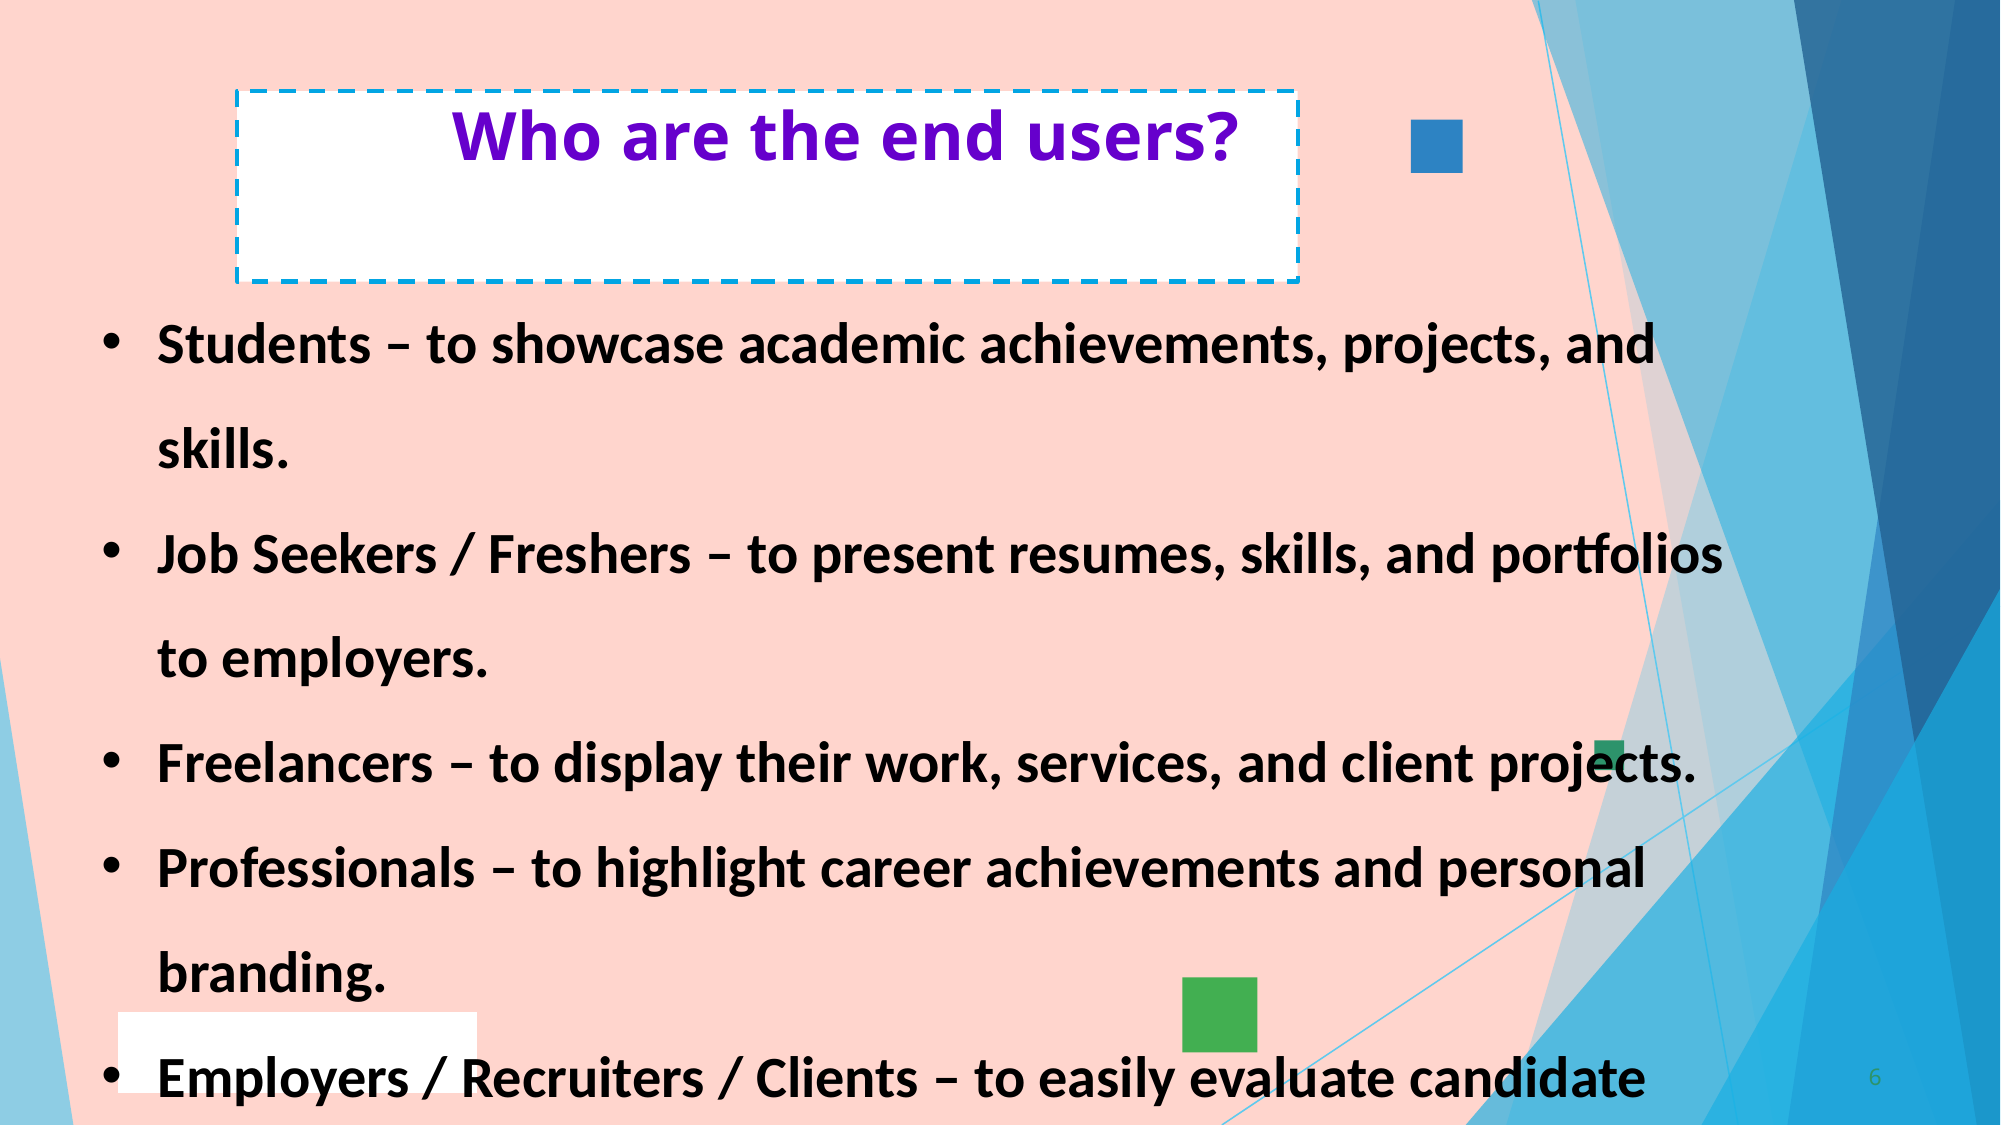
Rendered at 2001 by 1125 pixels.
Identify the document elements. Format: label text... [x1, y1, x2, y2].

slide_number 6 [1862, 1061, 1888, 1125]
text_box [1410, 119, 1463, 173]
text_box Students – to showcase academic achievements, projects, and skills. Job Seekers / Freshers – to present resumes, skills, and portfolios to employers. Freelancers – to display their work, services, and client projects. Professionals – to highlight career achievements and personal branding. Employers / Recruiters / Clients – to easily evaluate candidate profiles and work samples. [86, 262, 1746, 1125]
title Who are the end users? [237, 91, 1298, 262]
picture [118, 1012, 477, 1093]
